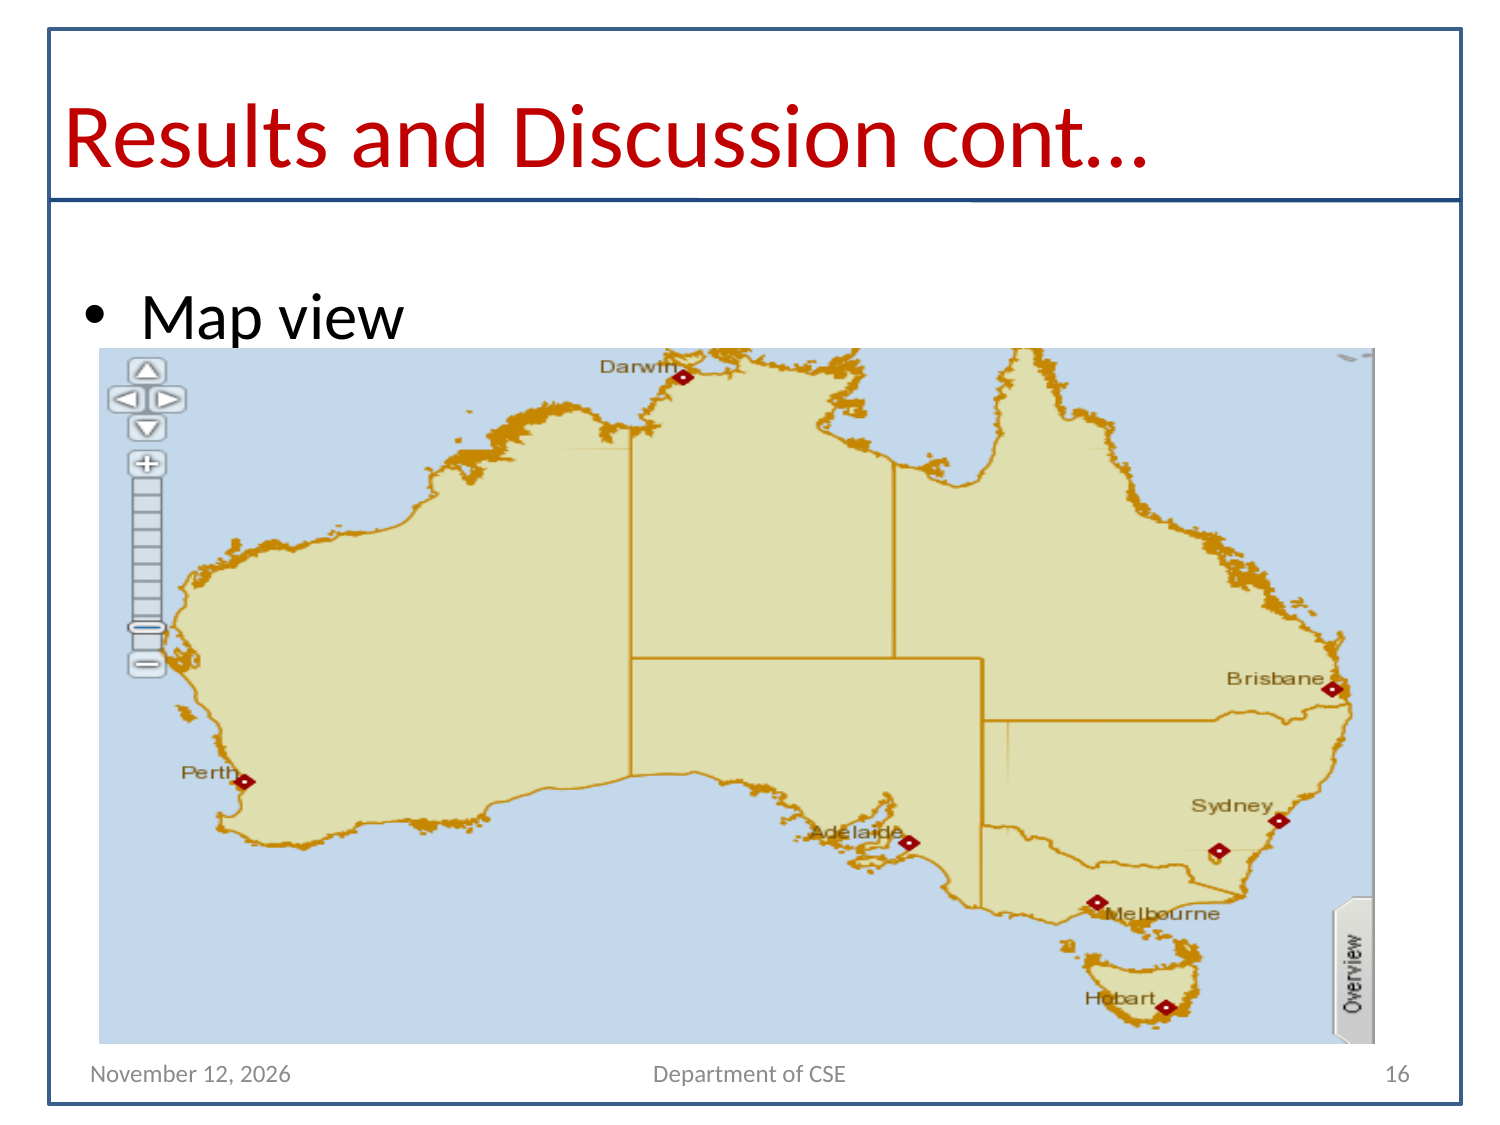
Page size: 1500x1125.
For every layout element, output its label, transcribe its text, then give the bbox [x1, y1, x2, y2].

list Map view [68, 265, 1432, 1046]
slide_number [75, 1042, 425, 1103]
slide_number 16 [1074, 1042, 1425, 1103]
footer Department of CSE [512, 1052, 988, 1103]
picture [99, 348, 1376, 1044]
title Results and Discussion cont… [49, 37, 1399, 225]
